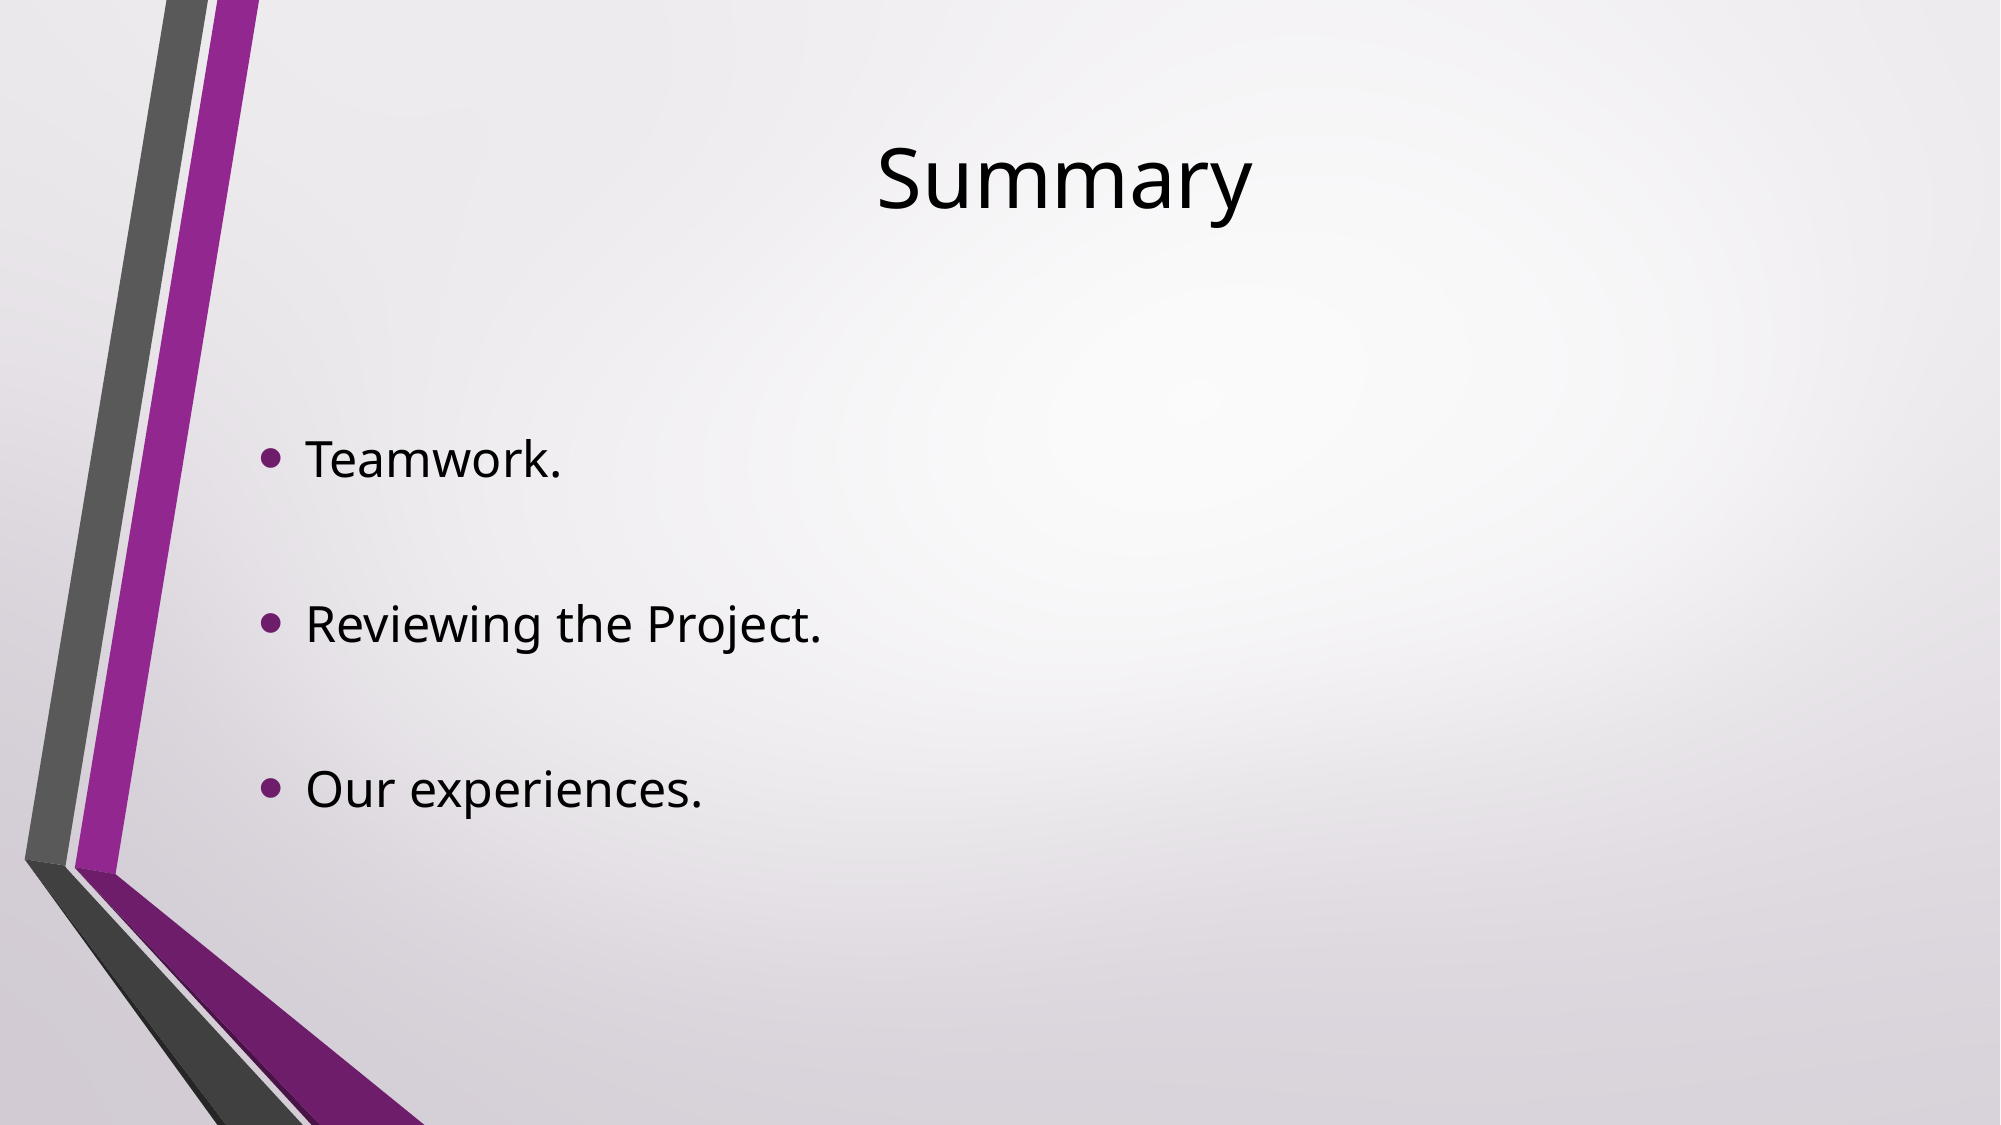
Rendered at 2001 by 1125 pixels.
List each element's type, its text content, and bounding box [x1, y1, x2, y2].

list Teamwork. Reviewing the Project. Our experiences. [243, 294, 1887, 950]
title Summary [243, 31, 1887, 294]
